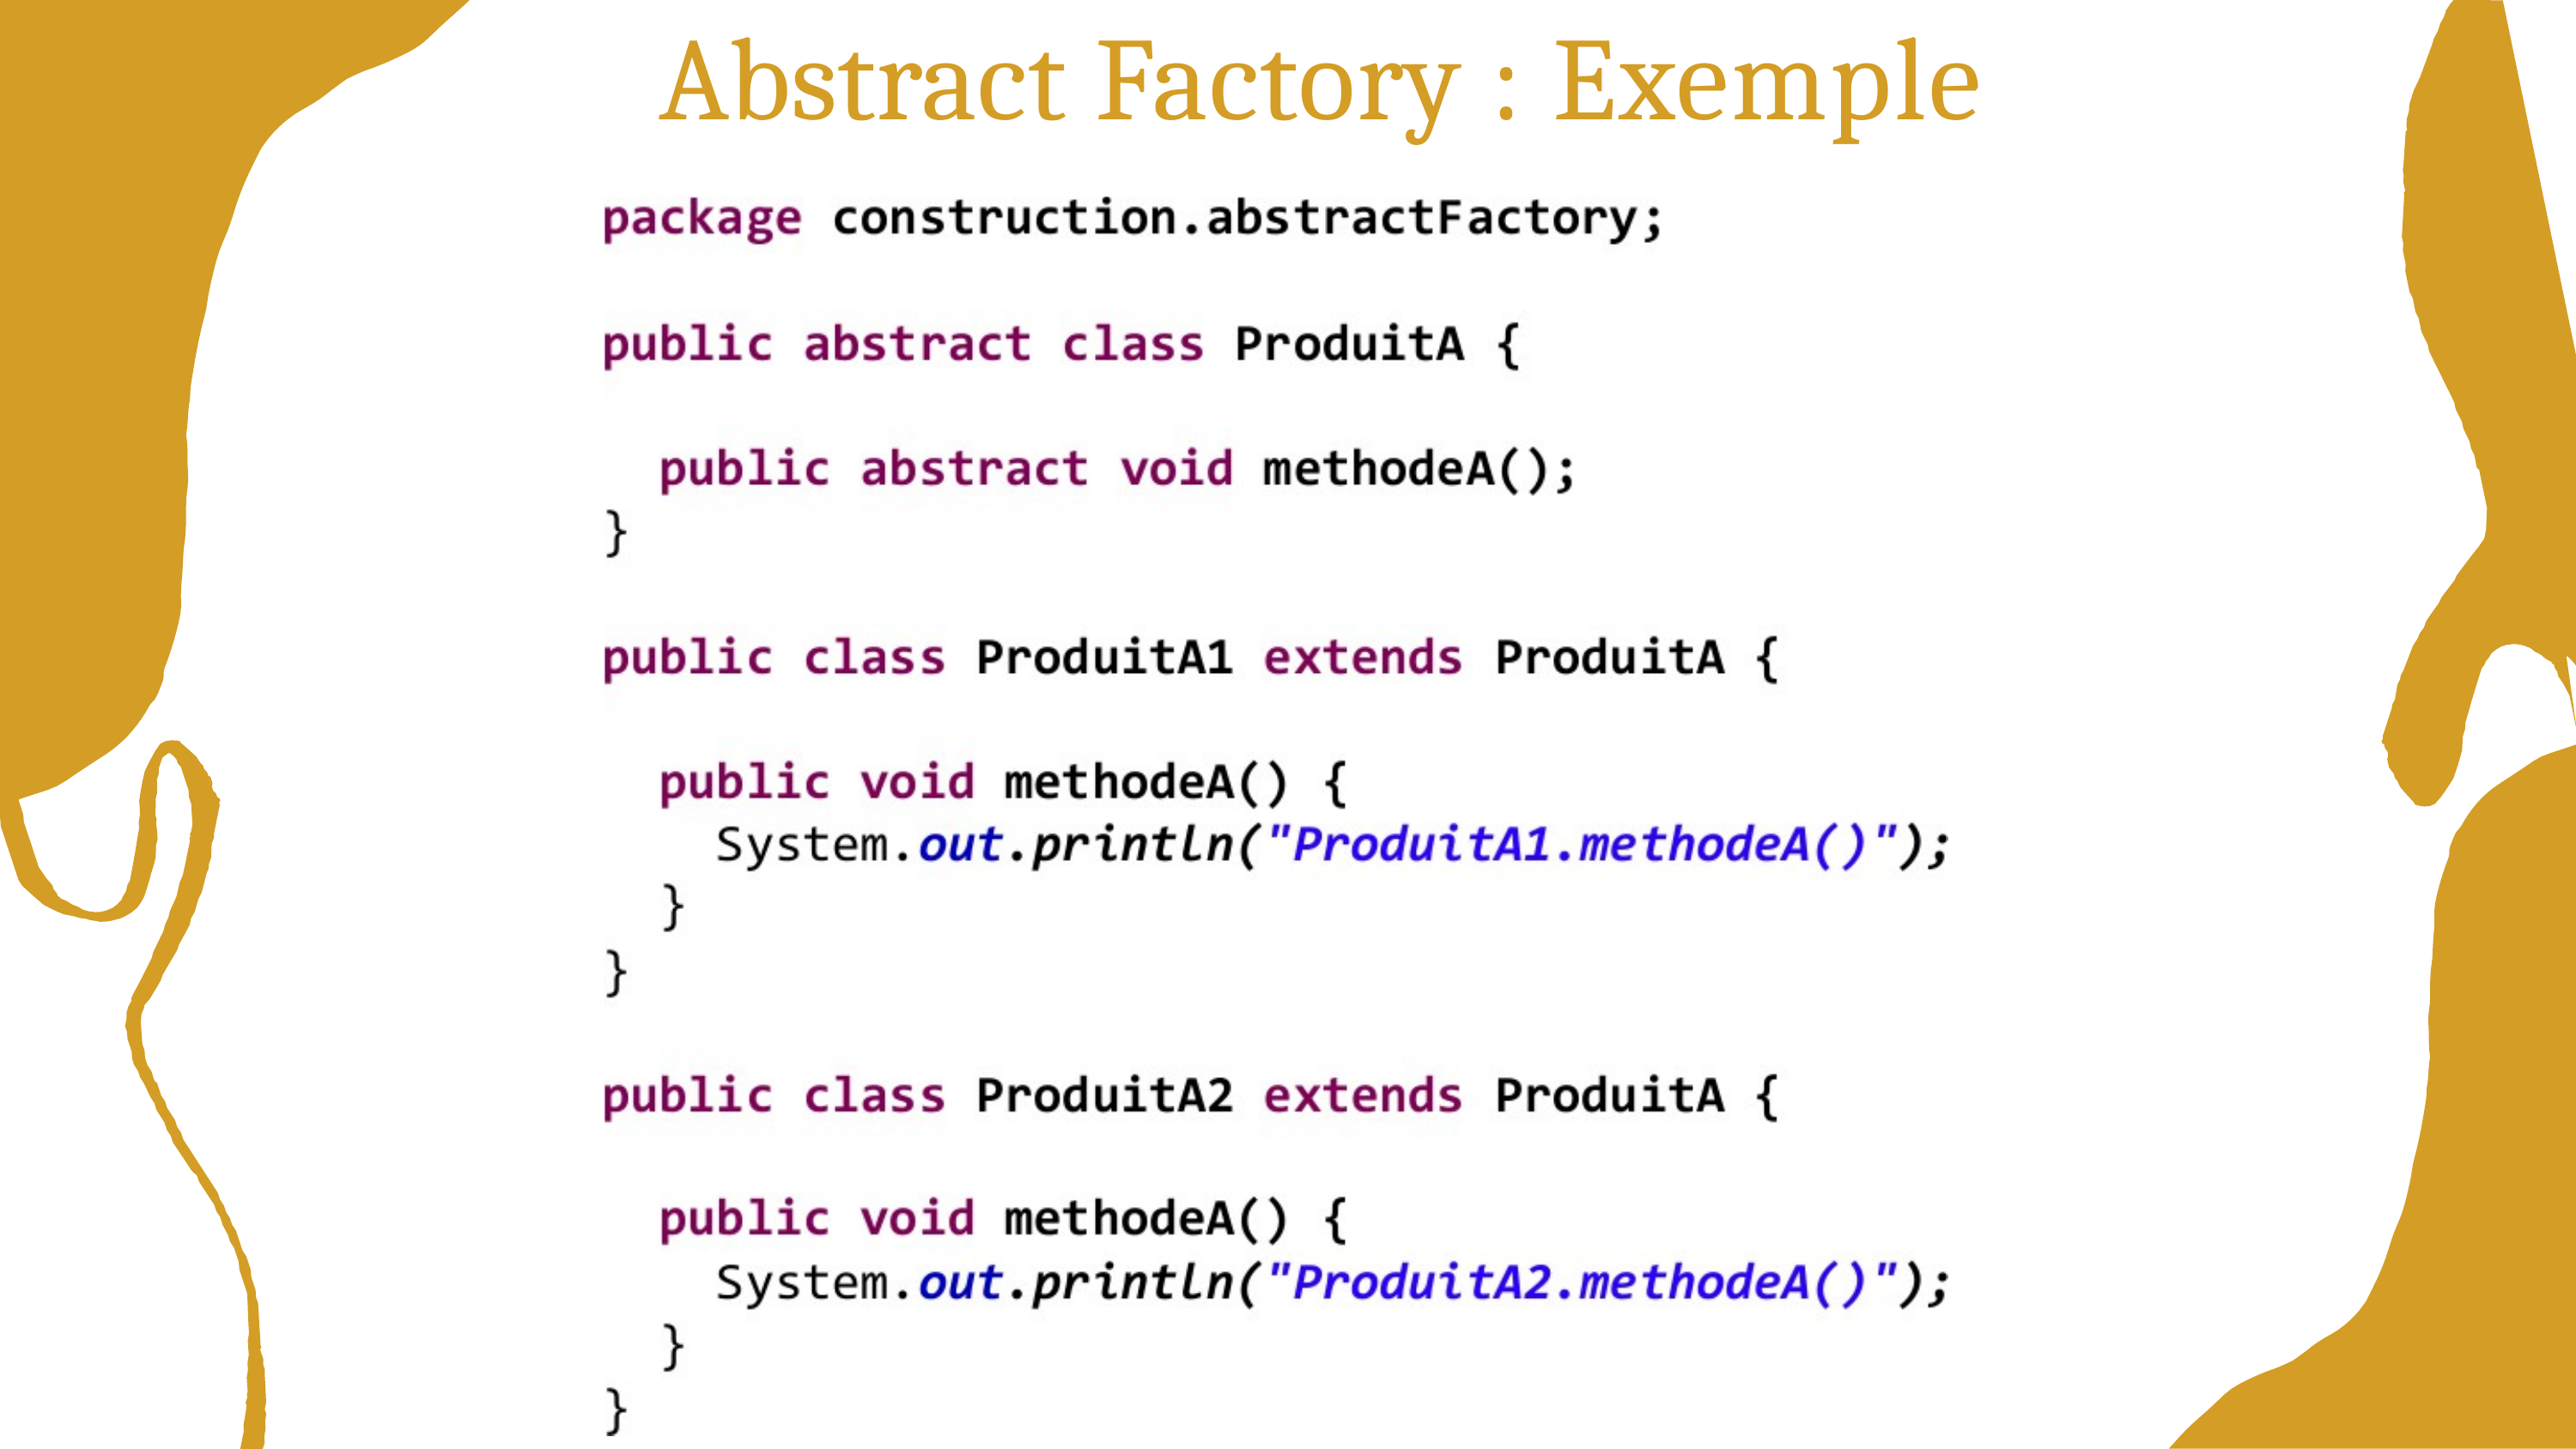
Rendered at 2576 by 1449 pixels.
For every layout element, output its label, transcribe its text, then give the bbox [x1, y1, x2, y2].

picture [604, 196, 1948, 1437]
title Abstract Factory : Exemple [657, 0, 2232, 286]
